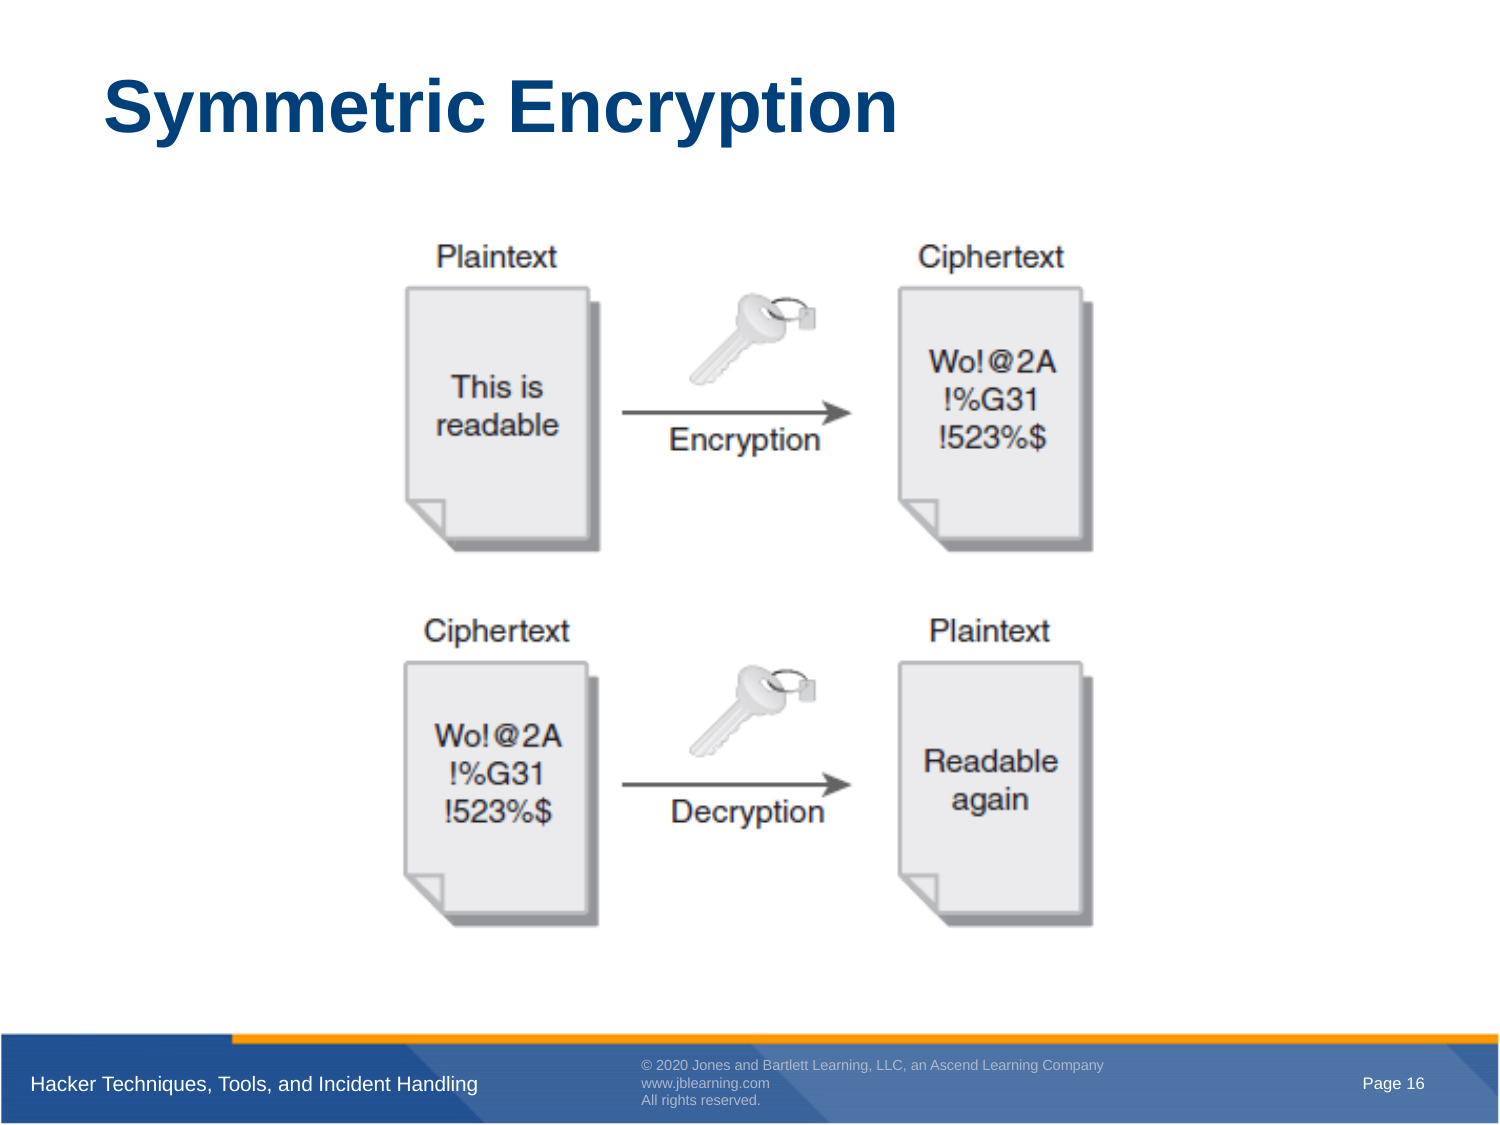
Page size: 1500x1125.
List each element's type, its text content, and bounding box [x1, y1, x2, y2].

title Symmetric Encryption [88, 49, 1451, 213]
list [385, 224, 1115, 946]
picture [0, 1032, 1500, 1125]
